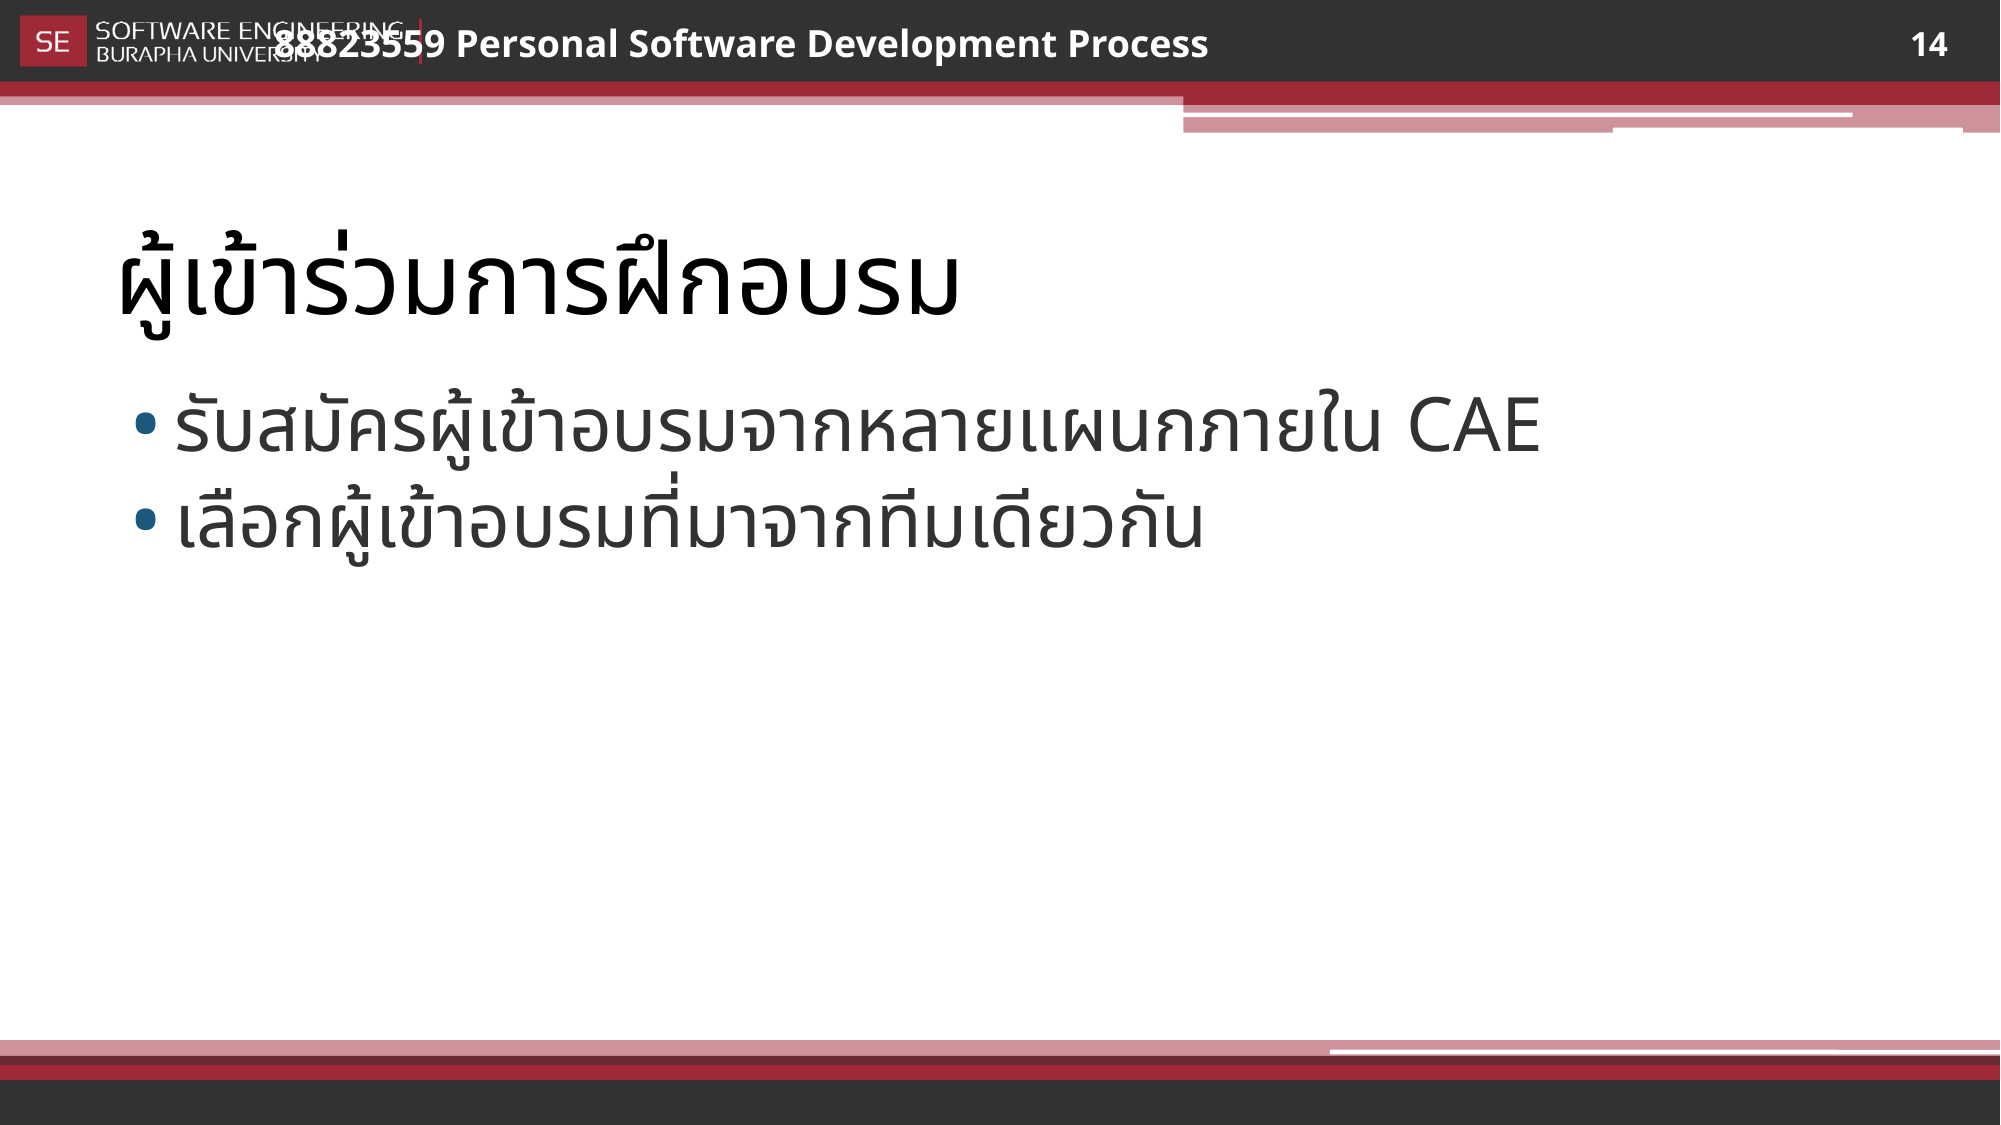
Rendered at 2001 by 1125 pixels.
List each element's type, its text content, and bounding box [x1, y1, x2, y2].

title ผู้เข้าร่วมการฝึกอบรม [99, 187, 1900, 363]
picture [17, 8, 430, 79]
slide_number 14 [1796, 15, 1963, 76]
list รับสมัครผู้เข้าอบรมจากหลายแผนกภายใน CAE เลือกผู้เข้าอบรมที่มาจากทีมเดียวกัน [99, 368, 1900, 1023]
